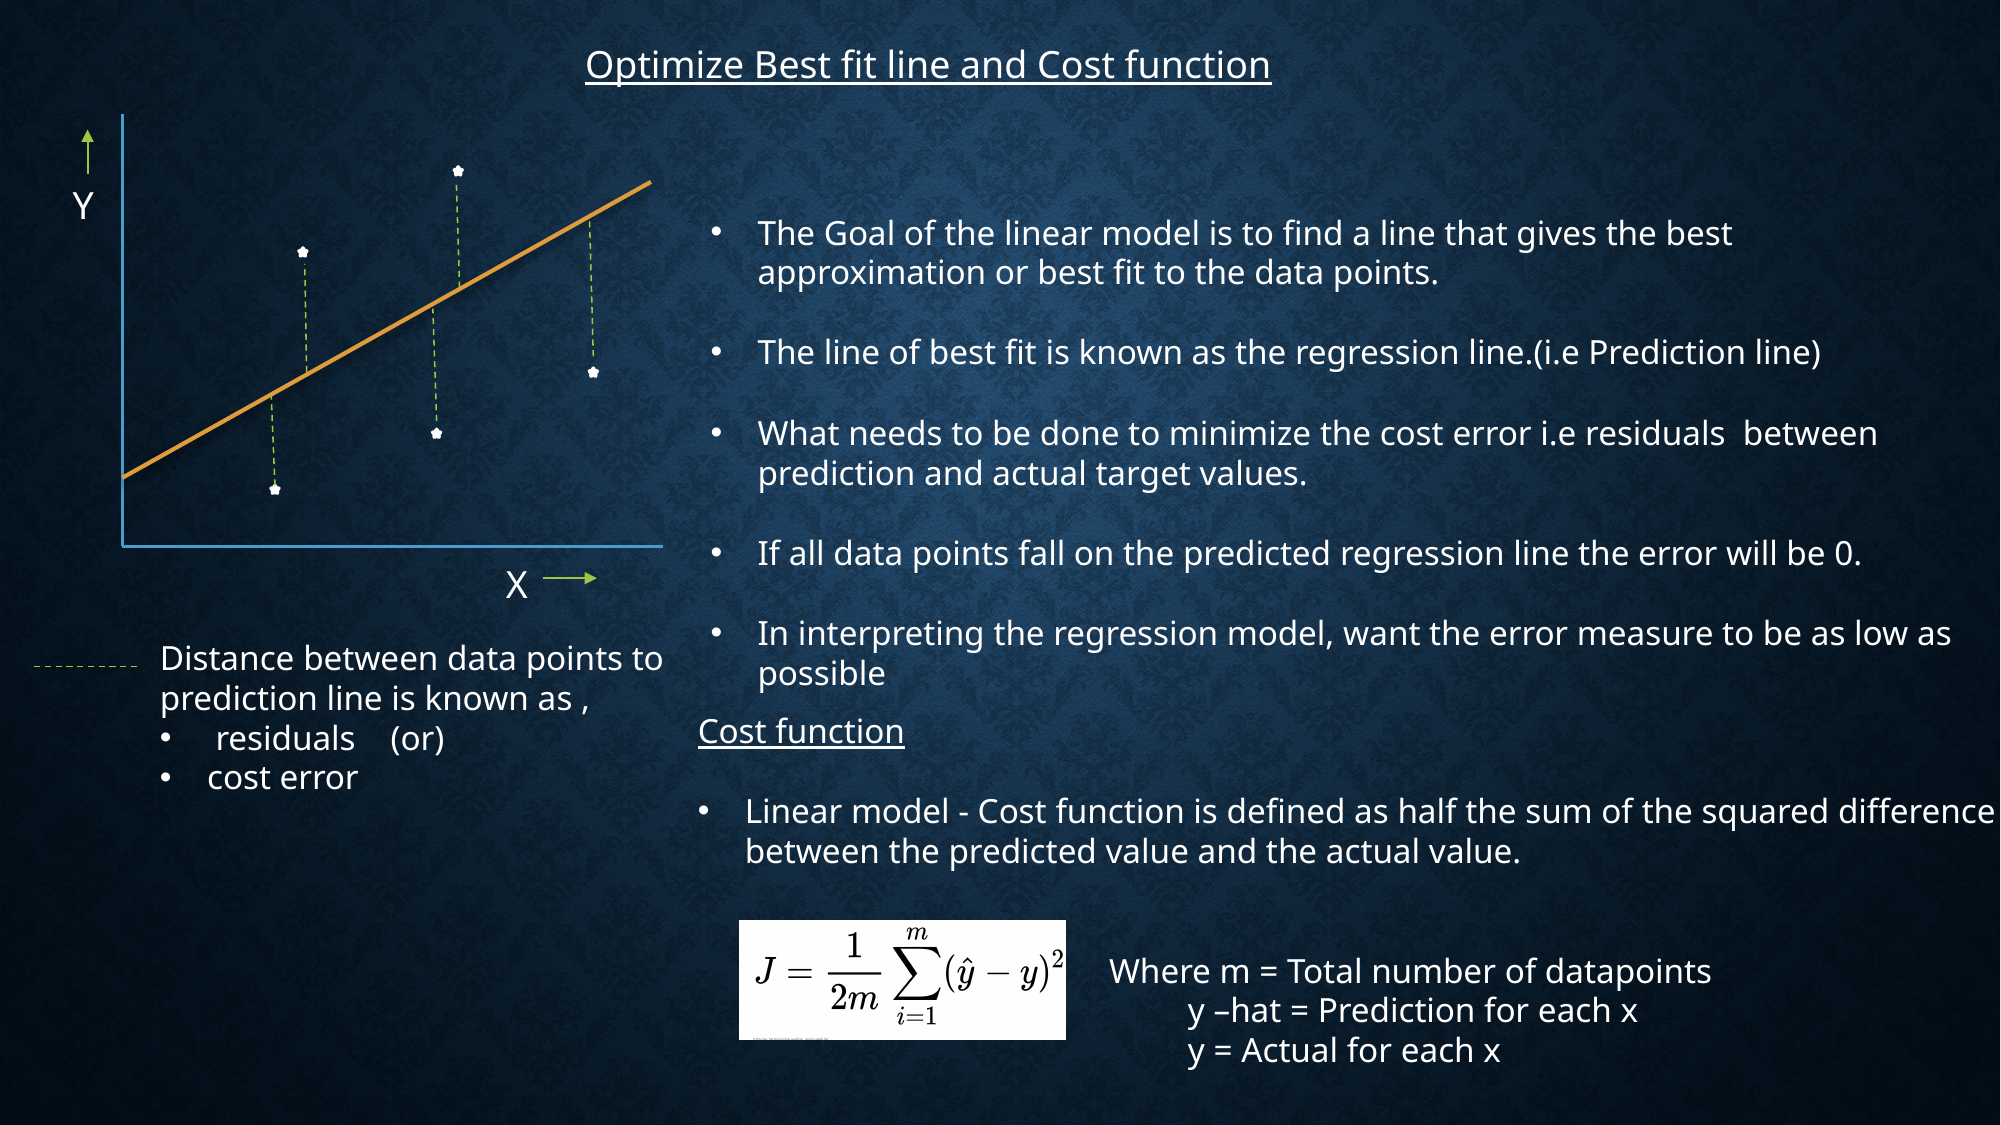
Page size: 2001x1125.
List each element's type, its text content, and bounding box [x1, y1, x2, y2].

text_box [432, 308, 437, 422]
text_box Optimize Best fit line and Cost function [570, 34, 1543, 94]
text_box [456, 181, 460, 288]
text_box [270, 395, 276, 486]
text_box [454, 167, 462, 175]
picture [0, 0, 2001, 1125]
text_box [121, 181, 652, 478]
text_box Cost function Linear model - Cost function is defined as half the sum of the squared difference between the predicted value and the actual value. Where m = Total number of datapoints y –hat = Prediction for each x y = Actual for each x [682, 702, 2000, 1077]
text_box What needs to be done to minimize the cost error i.e residuals between prediction and actual target values. If all data points fall on the predicted regression line the error will be 0. In interpreting the regression model, want the error measure to be as low as possible [695, 404, 1979, 700]
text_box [589, 218, 594, 357]
text_box X [490, 553, 683, 614]
text_box The Goal of the linear model is to find a line that gives the best approximation or best fit to the data points. The line of best fit is known as the regression line.(i.e Prediction line) [695, 204, 1967, 379]
text_box Y [57, 174, 117, 235]
text_box Distance between data points to prediction line is known as , residuals (or) cost error [145, 629, 721, 805]
